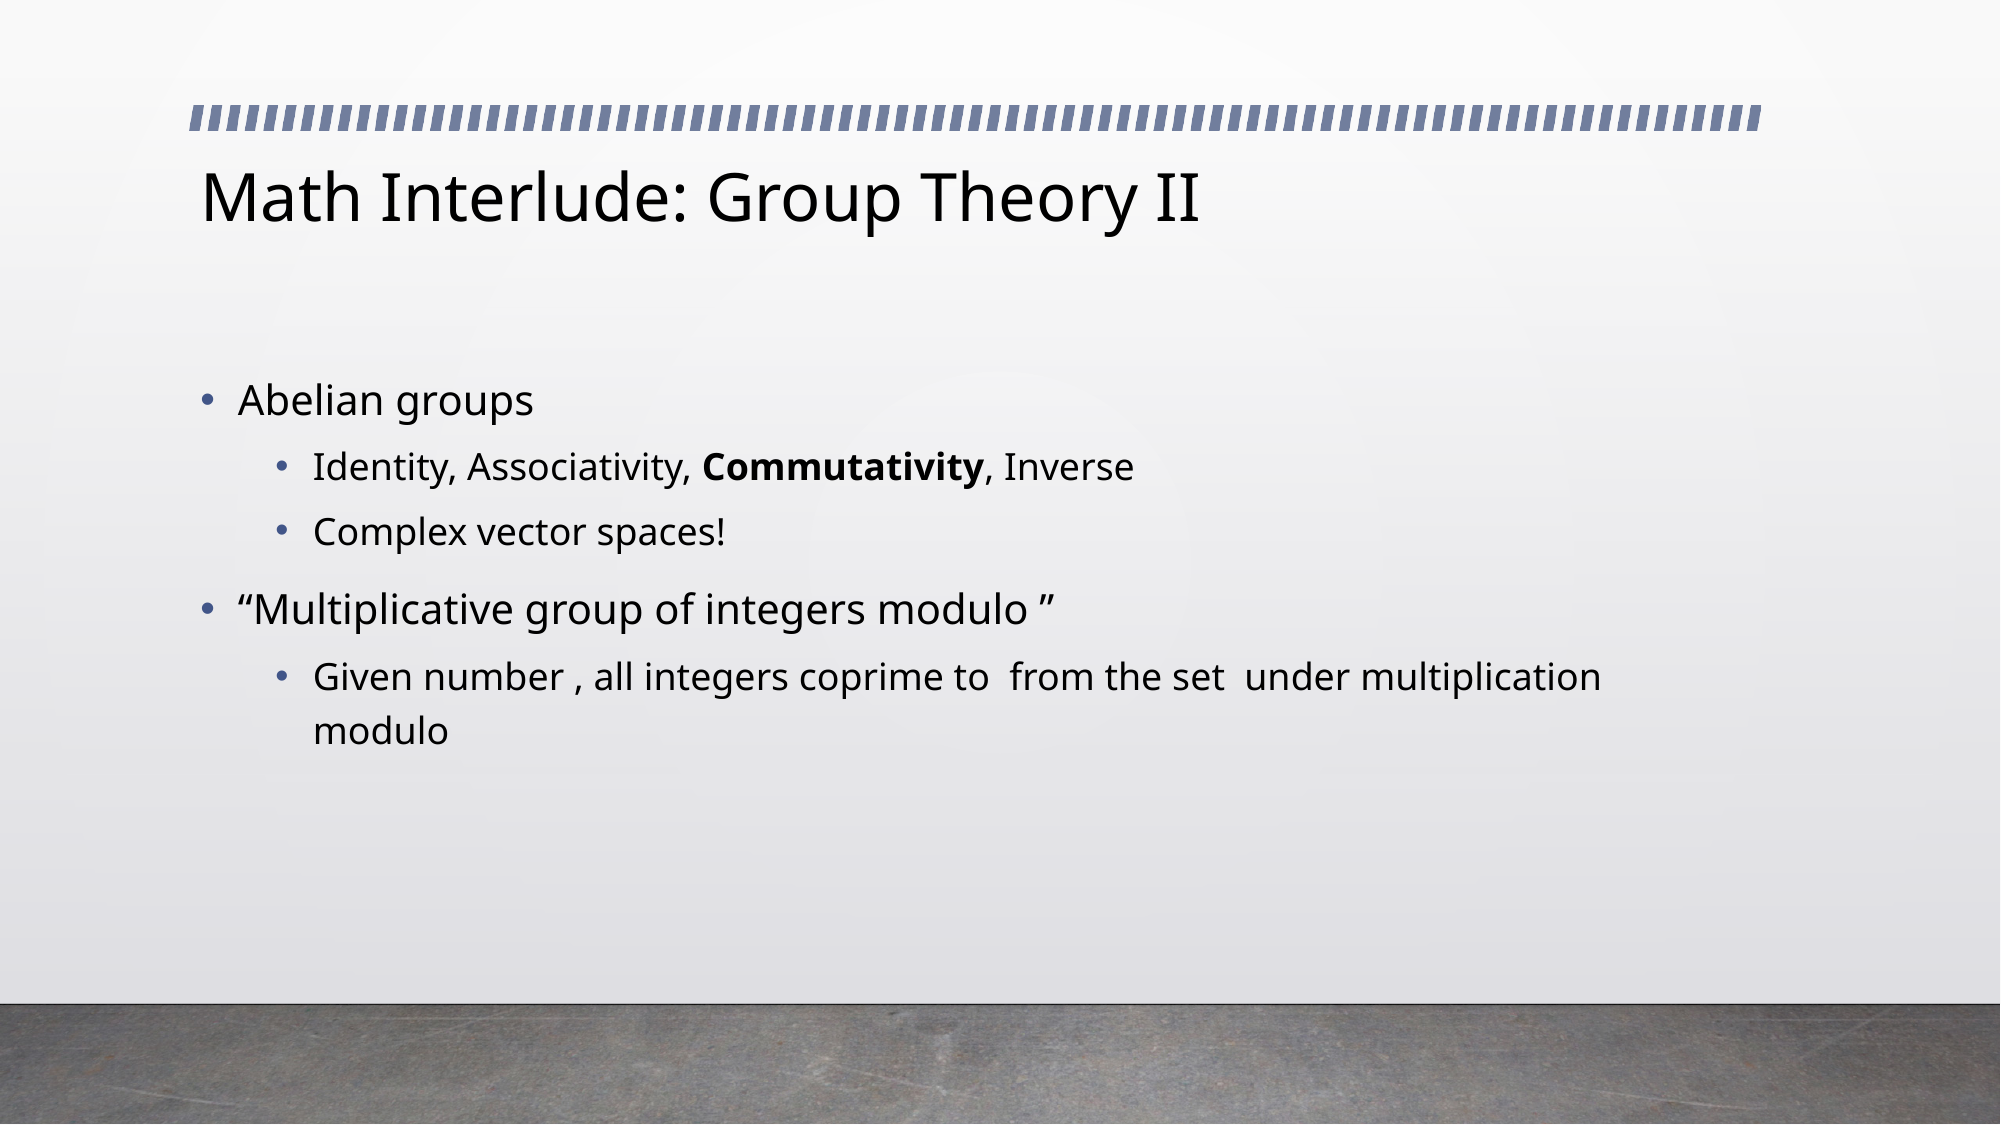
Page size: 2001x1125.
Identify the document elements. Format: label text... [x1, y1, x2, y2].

title Math Interlude: Group Theory II [185, 156, 1761, 329]
picture [0, 1004, 2000, 1124]
